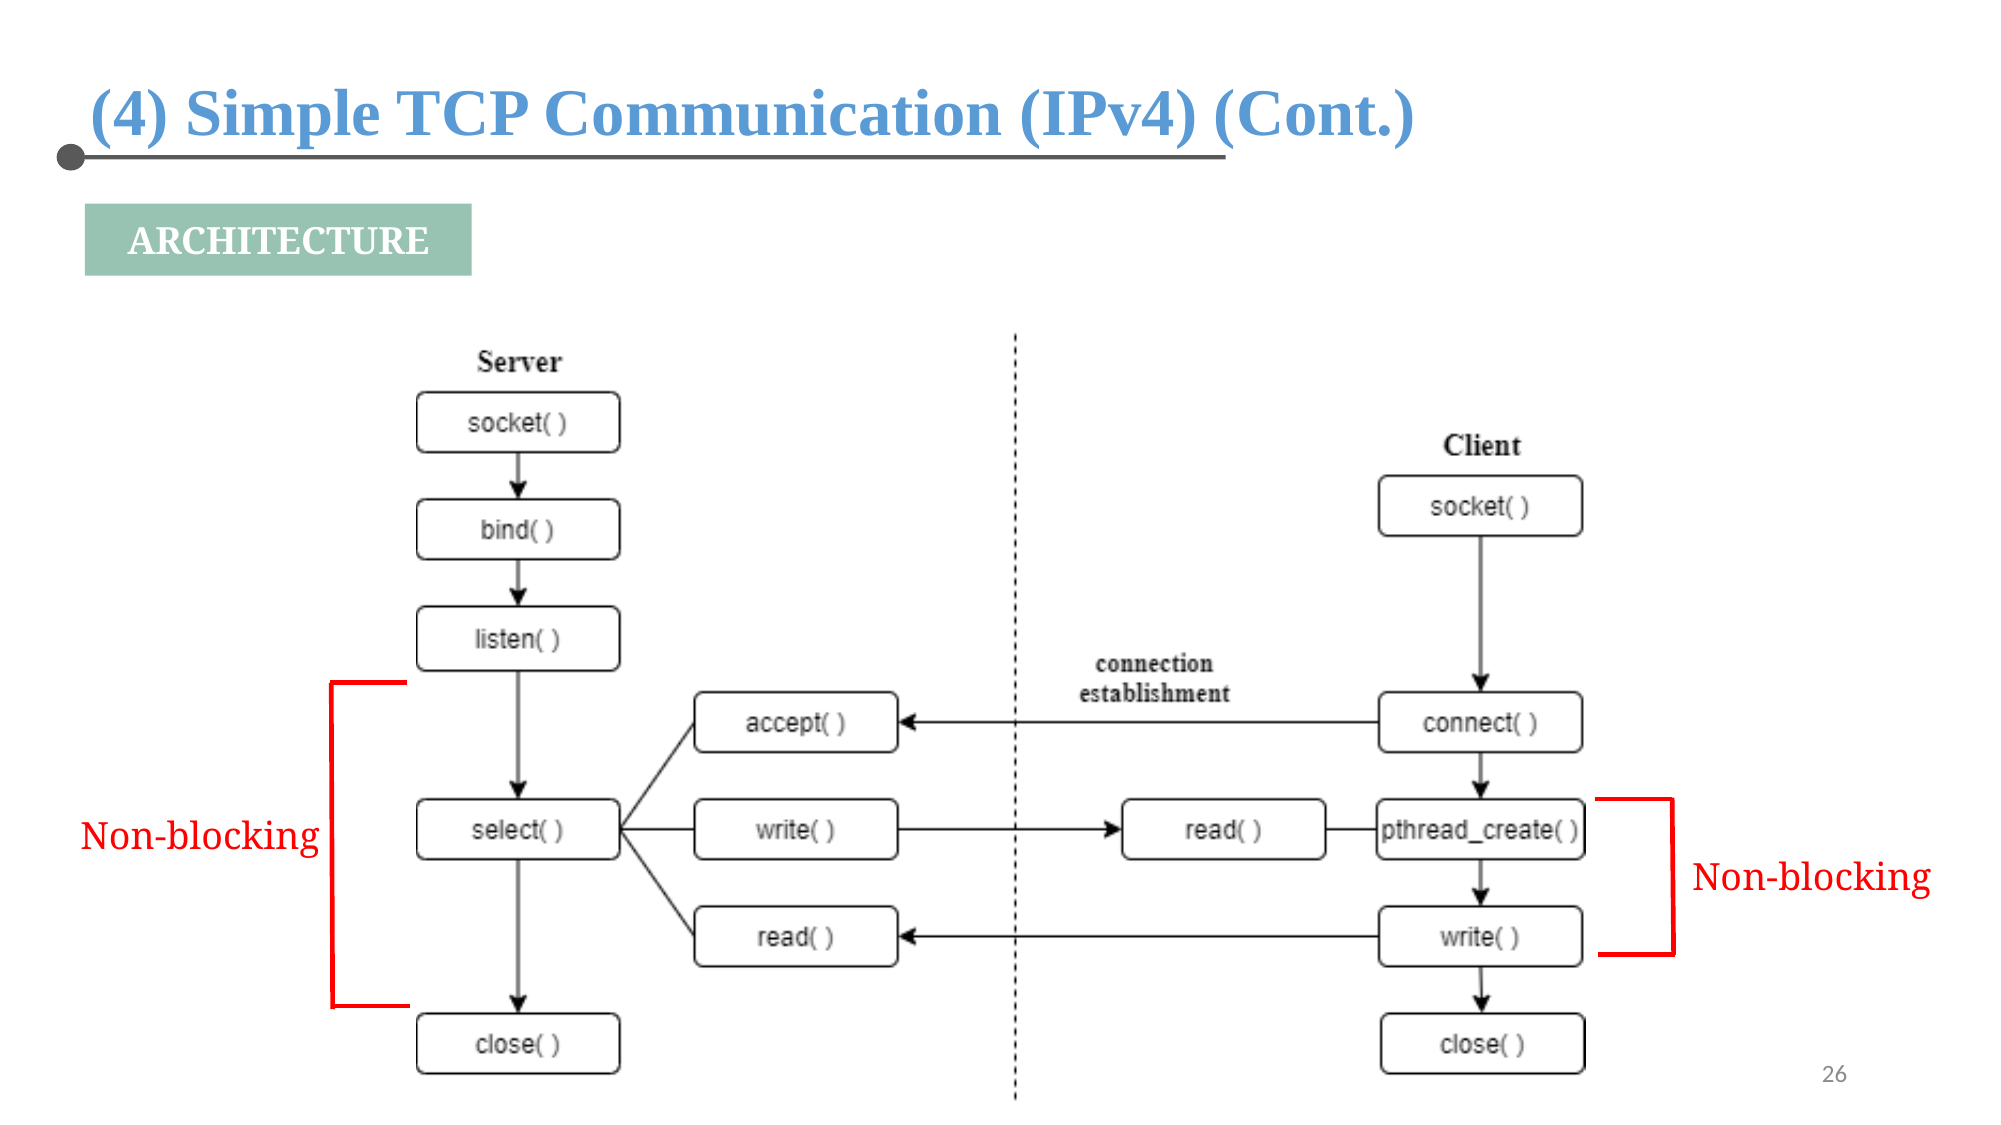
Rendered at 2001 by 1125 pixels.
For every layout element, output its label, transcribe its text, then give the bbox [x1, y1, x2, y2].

text_box ARCHITECTURE [84, 203, 473, 277]
text_box Non-blocking [1677, 845, 1947, 906]
picture [416, 306, 1586, 1103]
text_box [1594, 797, 1676, 955]
text_box [55, 142, 86, 172]
text_box (4) Simple TCP Communication (IPv4) (Cont.) [75, 61, 1433, 157]
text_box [329, 682, 410, 1009]
slide_number 26 [1586, 1042, 1863, 1103]
text_box Non-blocking [65, 804, 329, 865]
